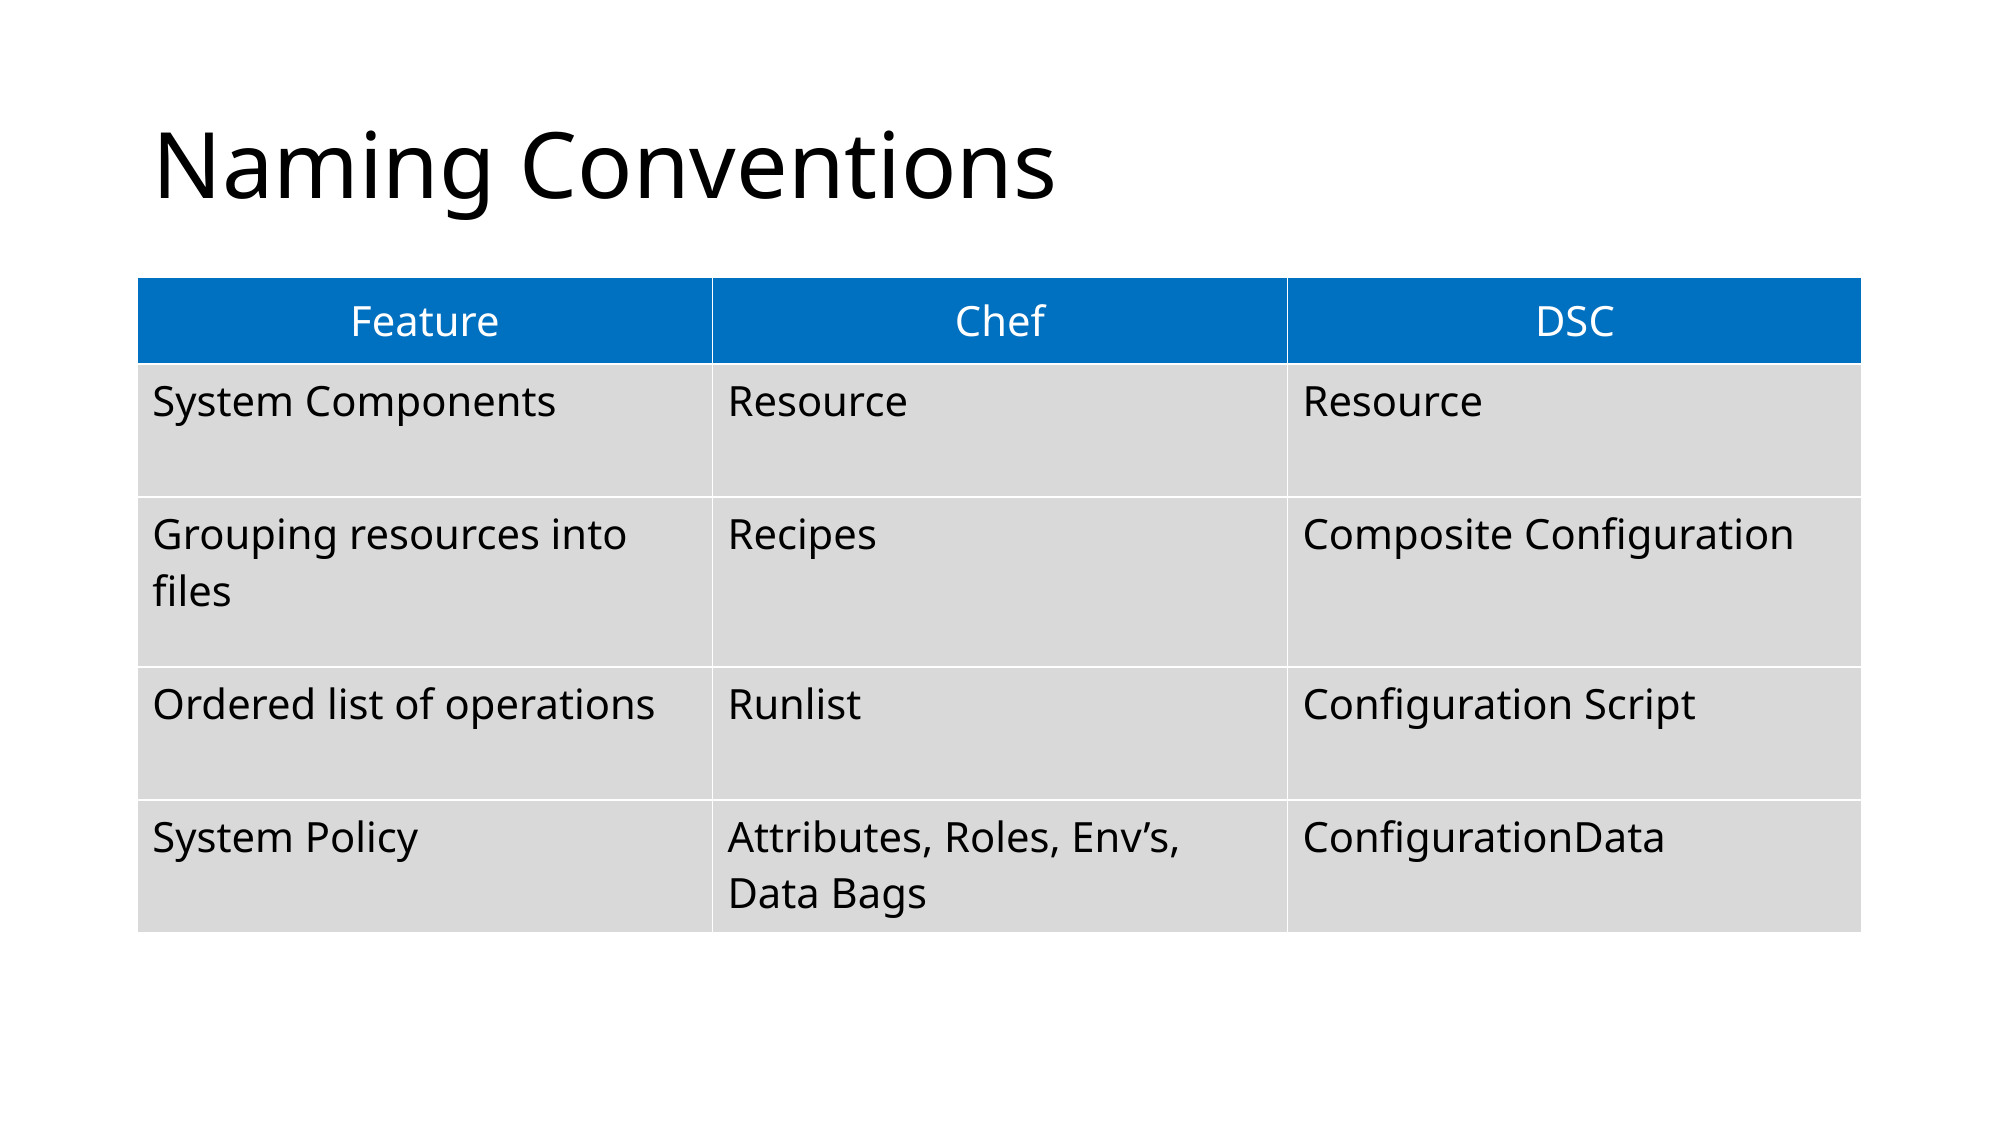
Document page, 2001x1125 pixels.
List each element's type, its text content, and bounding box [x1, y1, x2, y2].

table_cell Attributes, Roles, Env’s, Data Bags [713, 801, 1287, 932]
table_cell Recipes [713, 498, 1287, 666]
table_cell Grouping resources into files [138, 498, 712, 666]
table_header Chef [713, 278, 1287, 363]
table_cell ConfigurationData [1288, 801, 1861, 932]
table_cell Ordered list of operations [138, 668, 712, 799]
table_header DSC [1288, 278, 1861, 363]
table_cell Composite Configuration [1288, 498, 1861, 666]
table_cell Runlist [713, 668, 1287, 799]
title Naming Conventions [137, 59, 1863, 276]
table_cell Resource [1288, 365, 1861, 496]
table_cell System Components [138, 365, 712, 496]
table_cell Resource [713, 365, 1287, 496]
table_header Feature [138, 278, 712, 363]
table_cell System Policy [138, 801, 712, 932]
table_cell Configuration Script [1288, 668, 1861, 799]
